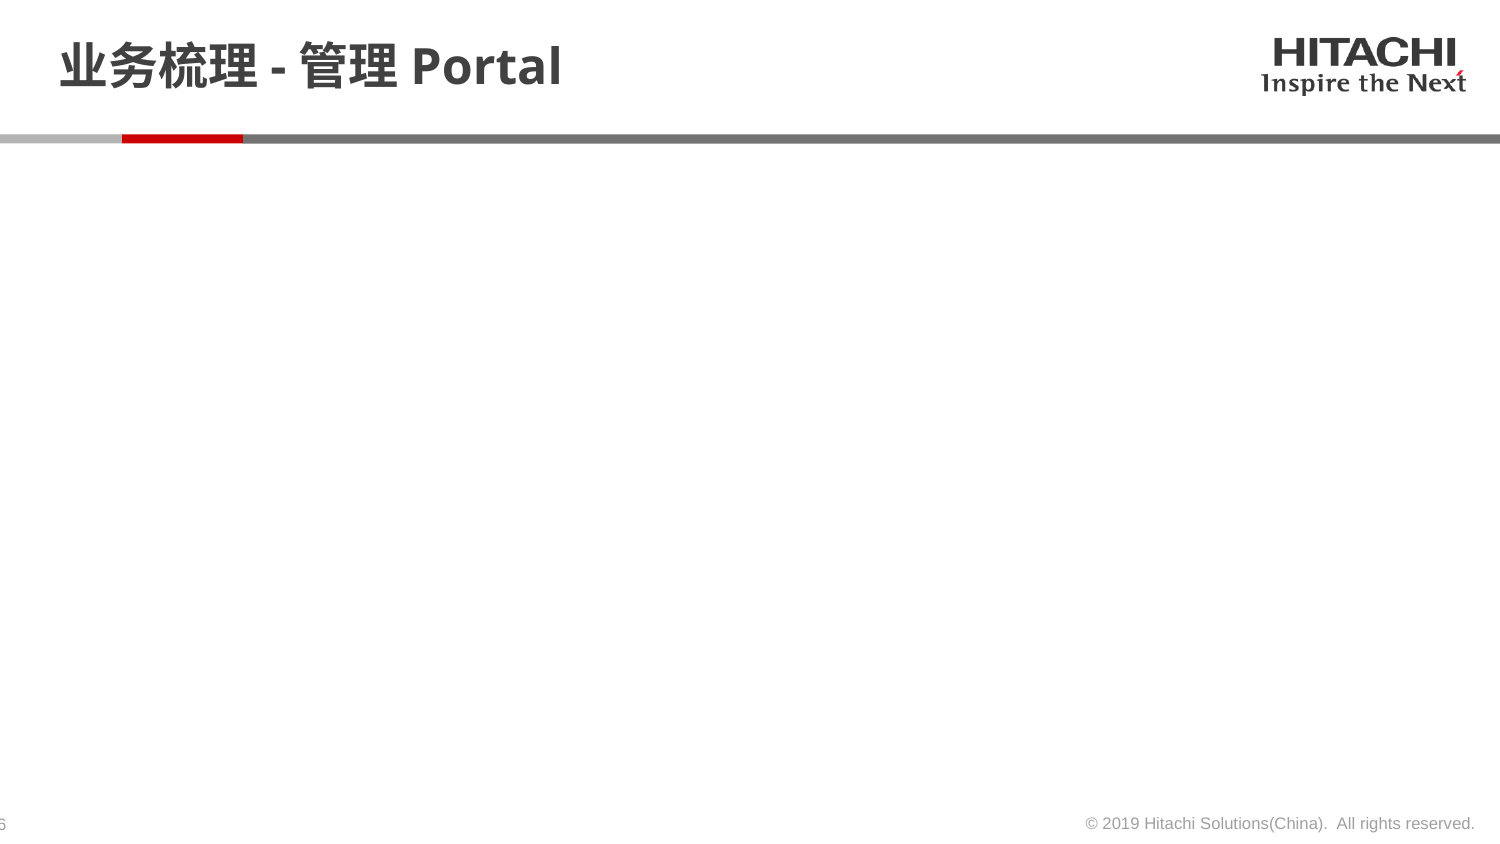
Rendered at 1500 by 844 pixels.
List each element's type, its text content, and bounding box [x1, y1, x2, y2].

title 业务梳理-管理Portal [43, 8, 1200, 129]
picture [1261, 37, 1466, 96]
